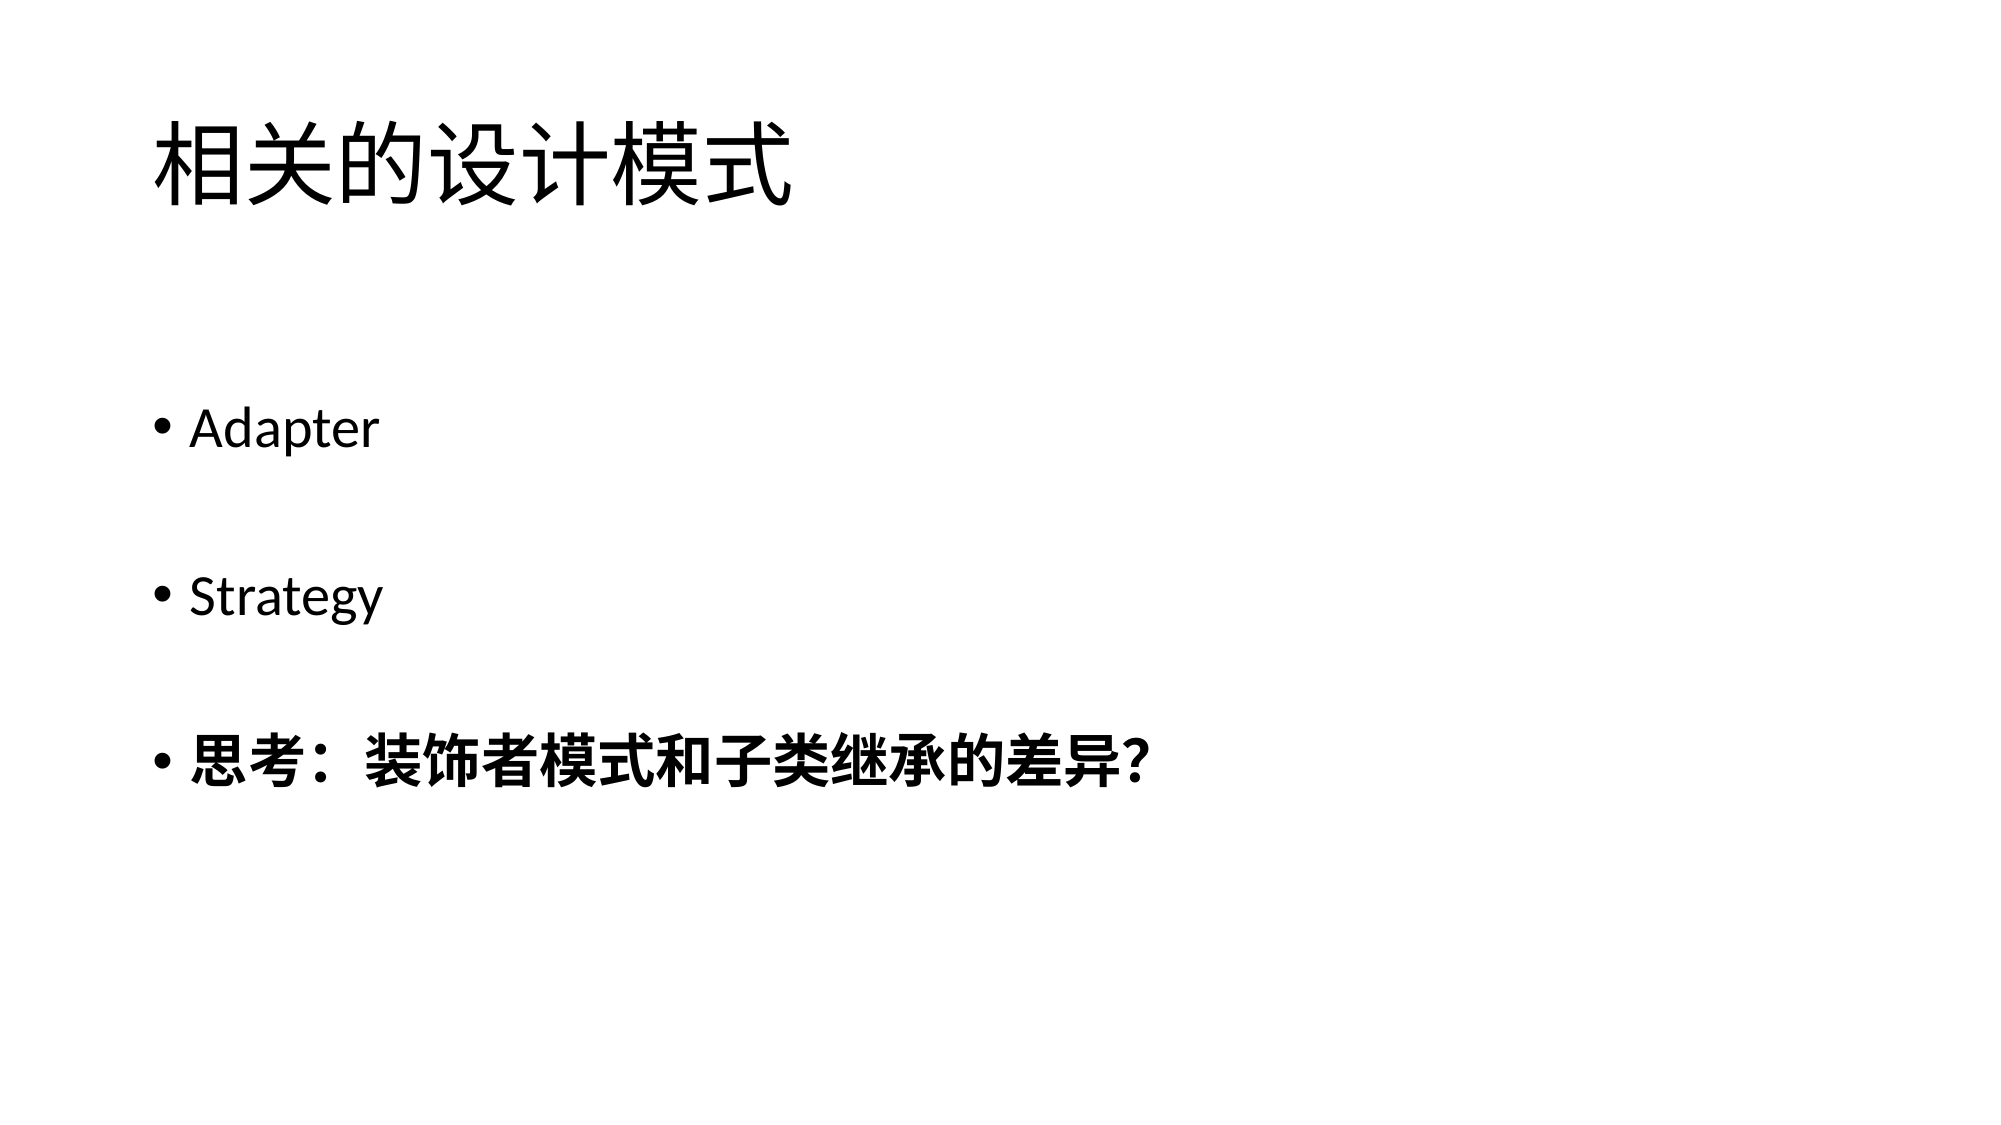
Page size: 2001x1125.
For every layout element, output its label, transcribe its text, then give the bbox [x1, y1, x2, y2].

list Adapter Strategy 思考：装饰者模式和子类继承的差异？ [137, 299, 1863, 1014]
title 相关的设计模式 [137, 59, 1863, 278]
